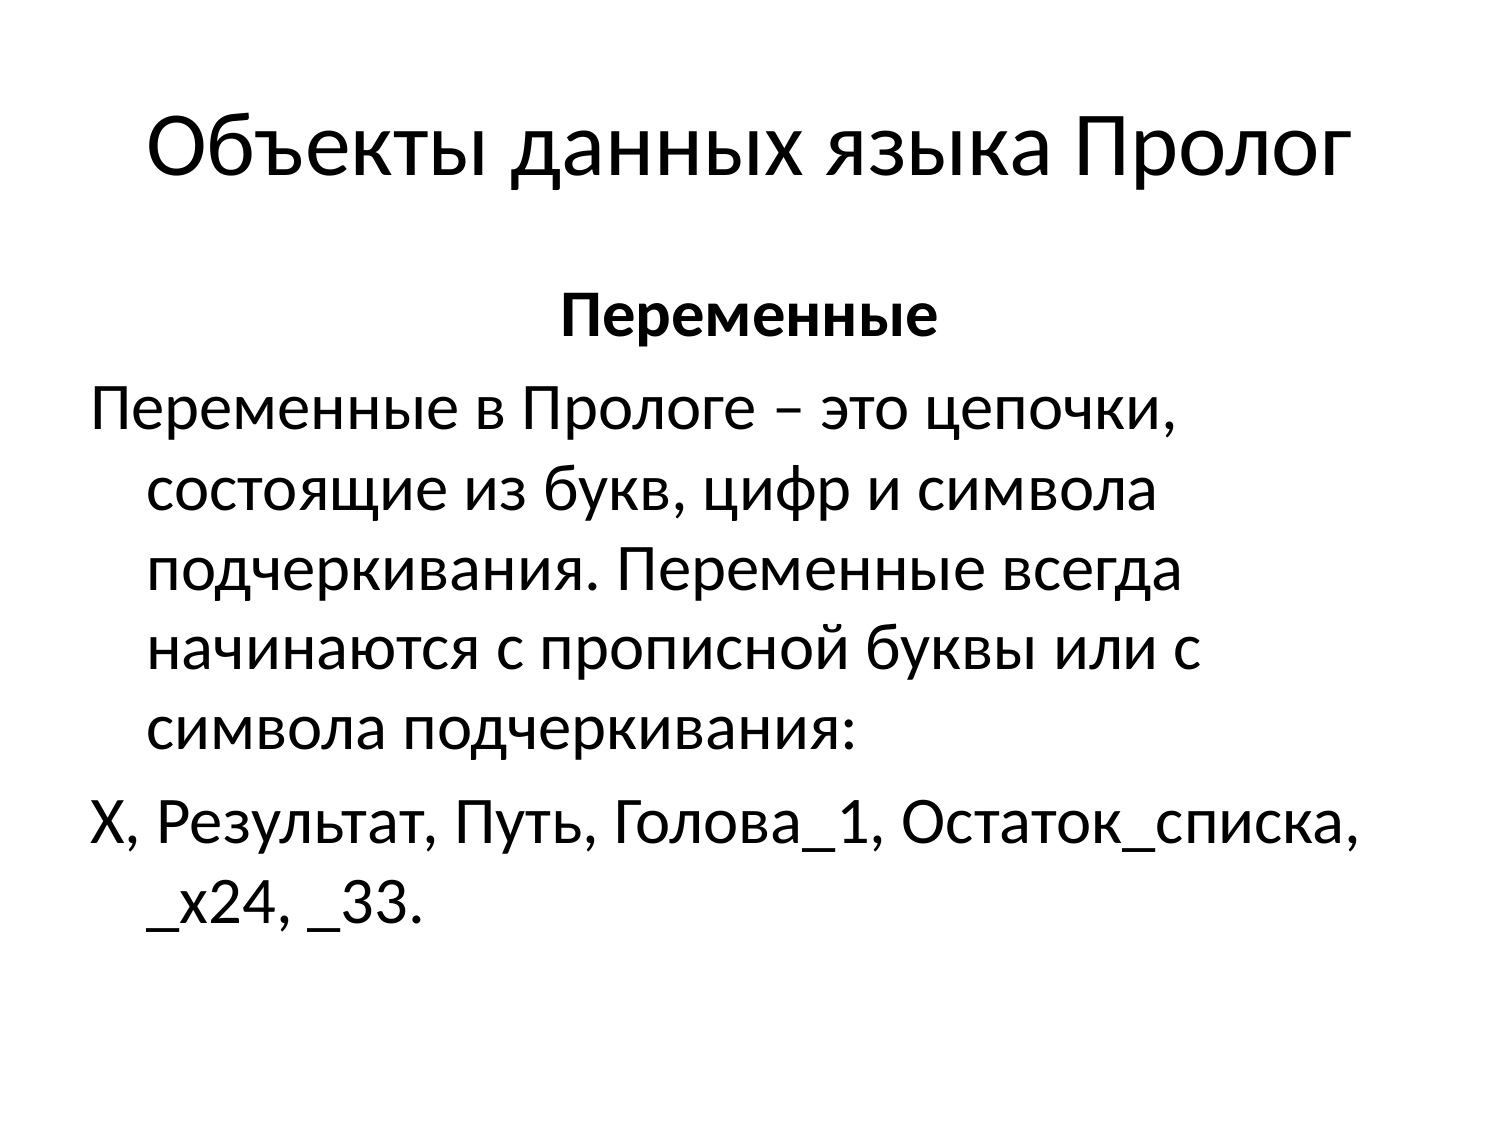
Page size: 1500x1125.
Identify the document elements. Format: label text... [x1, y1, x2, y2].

title Объекты данных языка Пролог [75, 45, 1425, 233]
list Переменные Переменные в Прологе – это цепочки, состоящие из букв, цифр и символа подчеркивания. Переменные всегда начинаются с прописной буквы или с символа подчеркивания: Х, Результат, Путь, Голова_1, Остаток_списка, _х24, _33. [75, 262, 1425, 1005]
